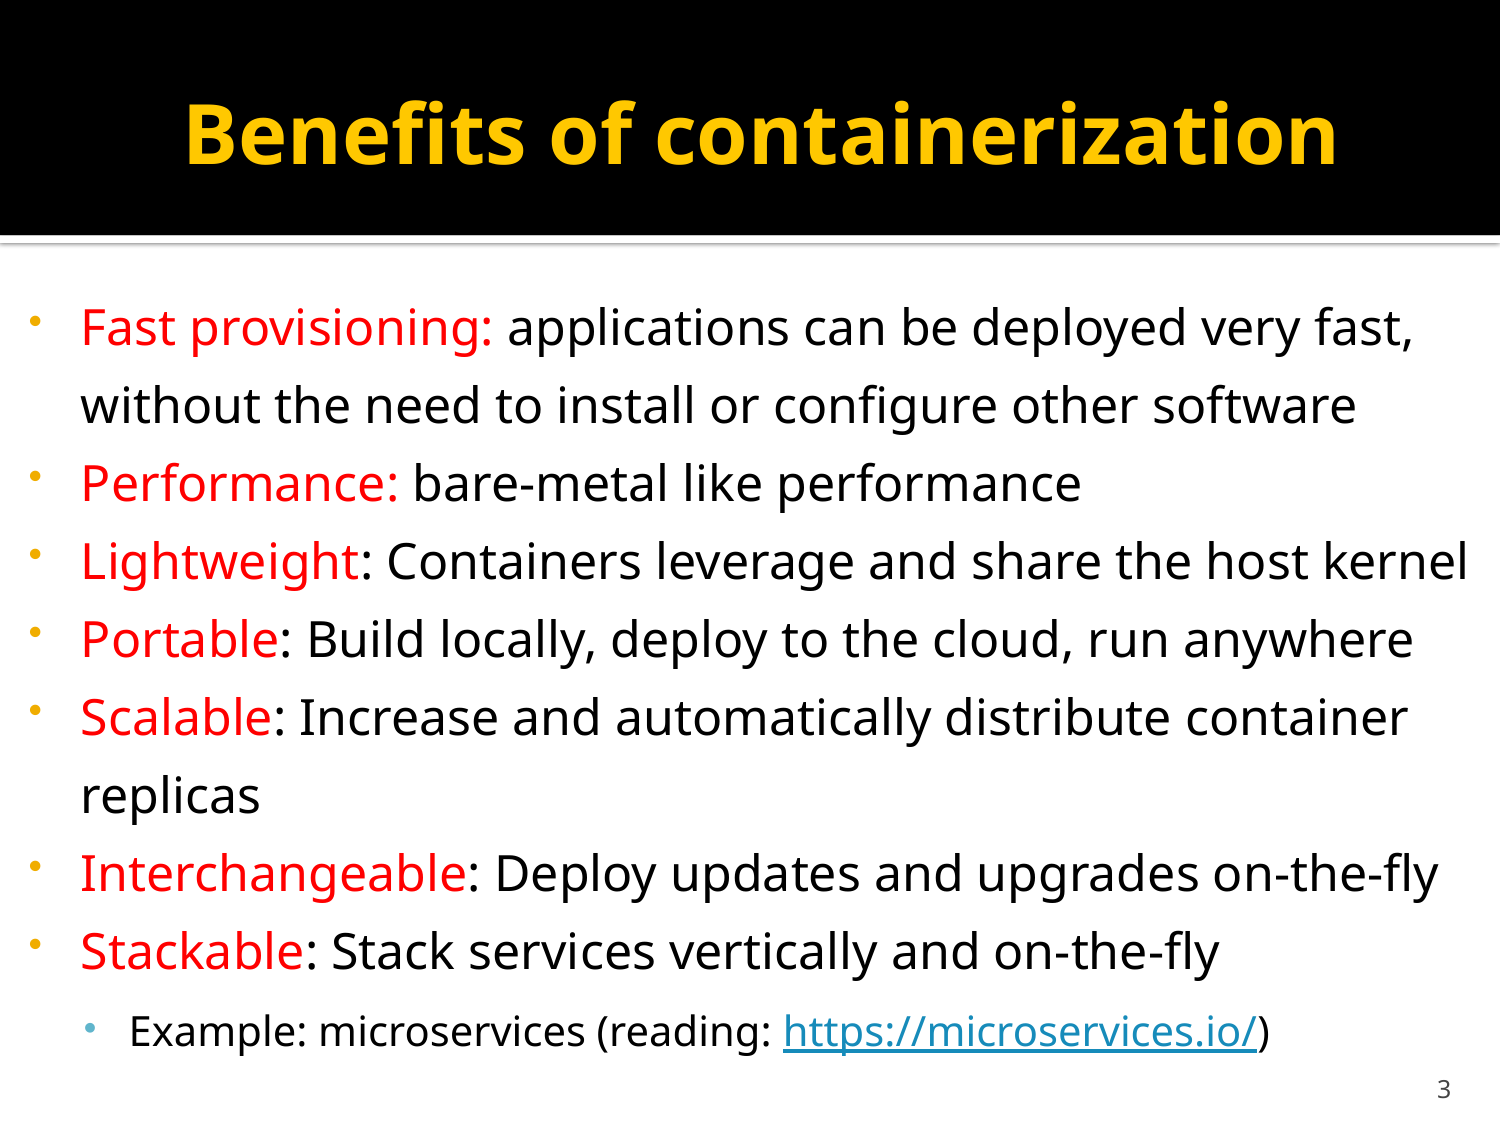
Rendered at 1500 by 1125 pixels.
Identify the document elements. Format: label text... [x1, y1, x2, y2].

slide_number 3 [1345, 1062, 1467, 1108]
list Fast provisioning: applications can be deployed very fast, without the need to install or configure other software Performance: bare-metal like performance Lightweight: Containers leverage and share the host kernel Portable: Build locally, deploy to the cloud, run anywhere Scalable: Increase and automatically distribute container replicas Interchangeable: Deploy updates and upgrades on-the-fly Stackable: Stack services vertically and on-the-fly Example: microservices (reading: https://microservices.io/) [0, 262, 1500, 1108]
title Benefits of containerization [167, 37, 1443, 225]
